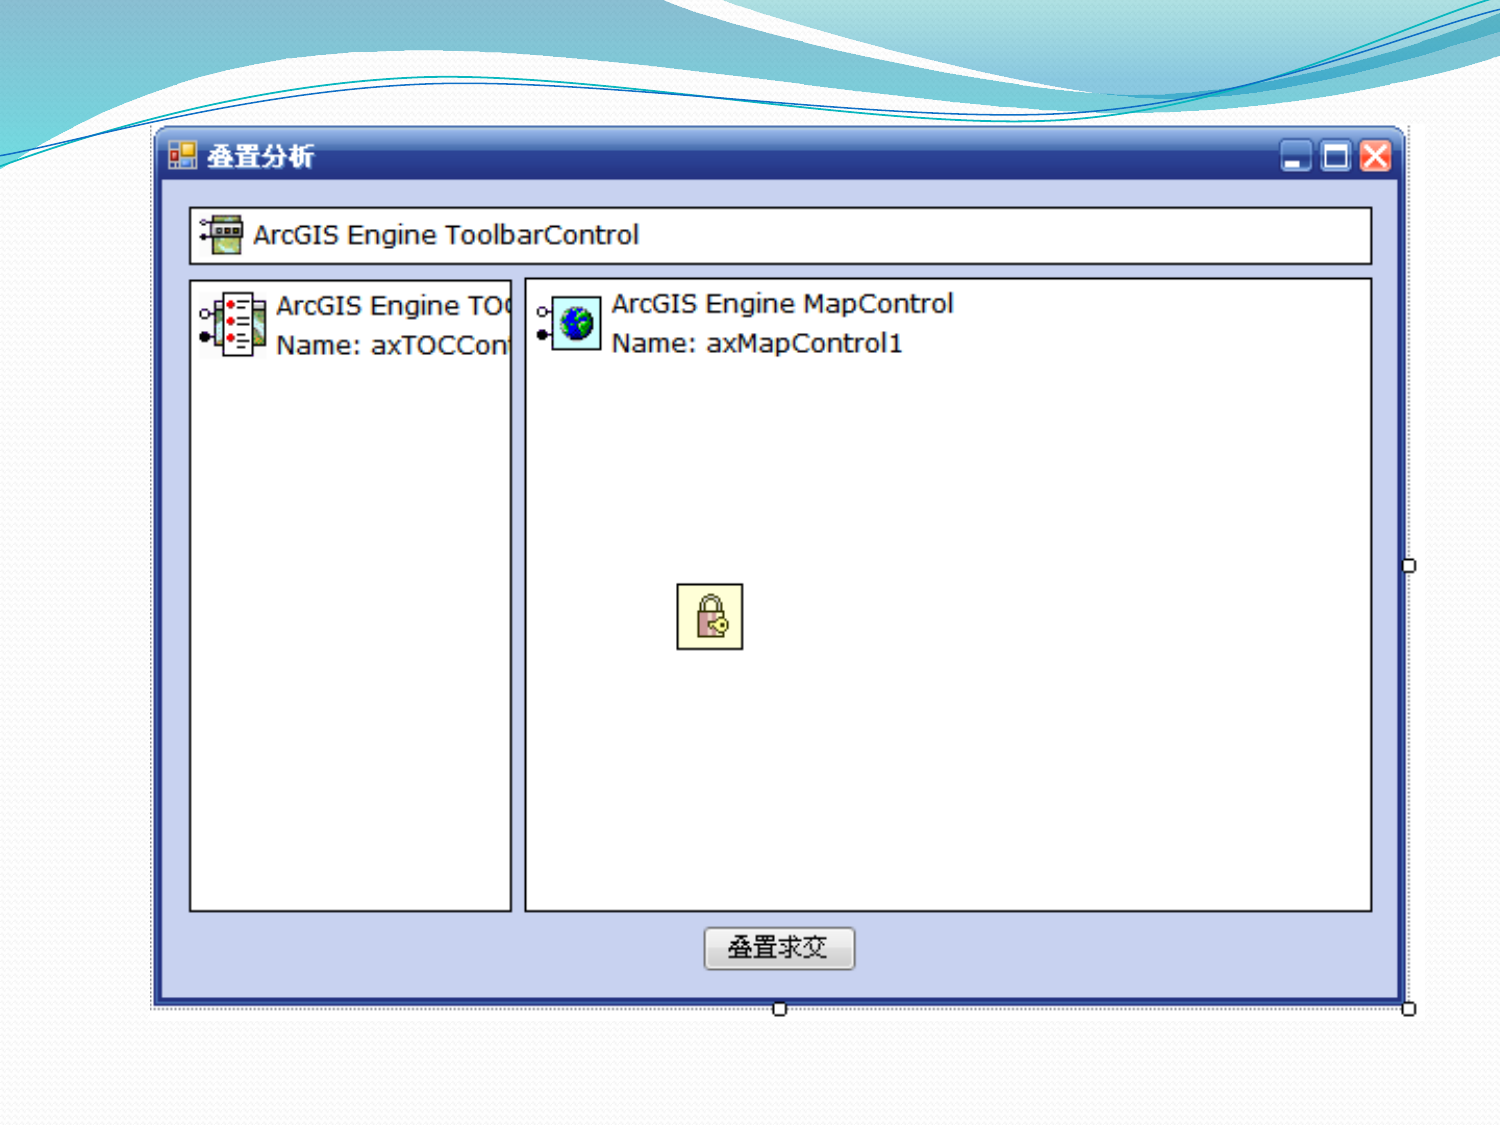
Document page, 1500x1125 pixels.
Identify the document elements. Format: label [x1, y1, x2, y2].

picture [149, 124, 1425, 1021]
